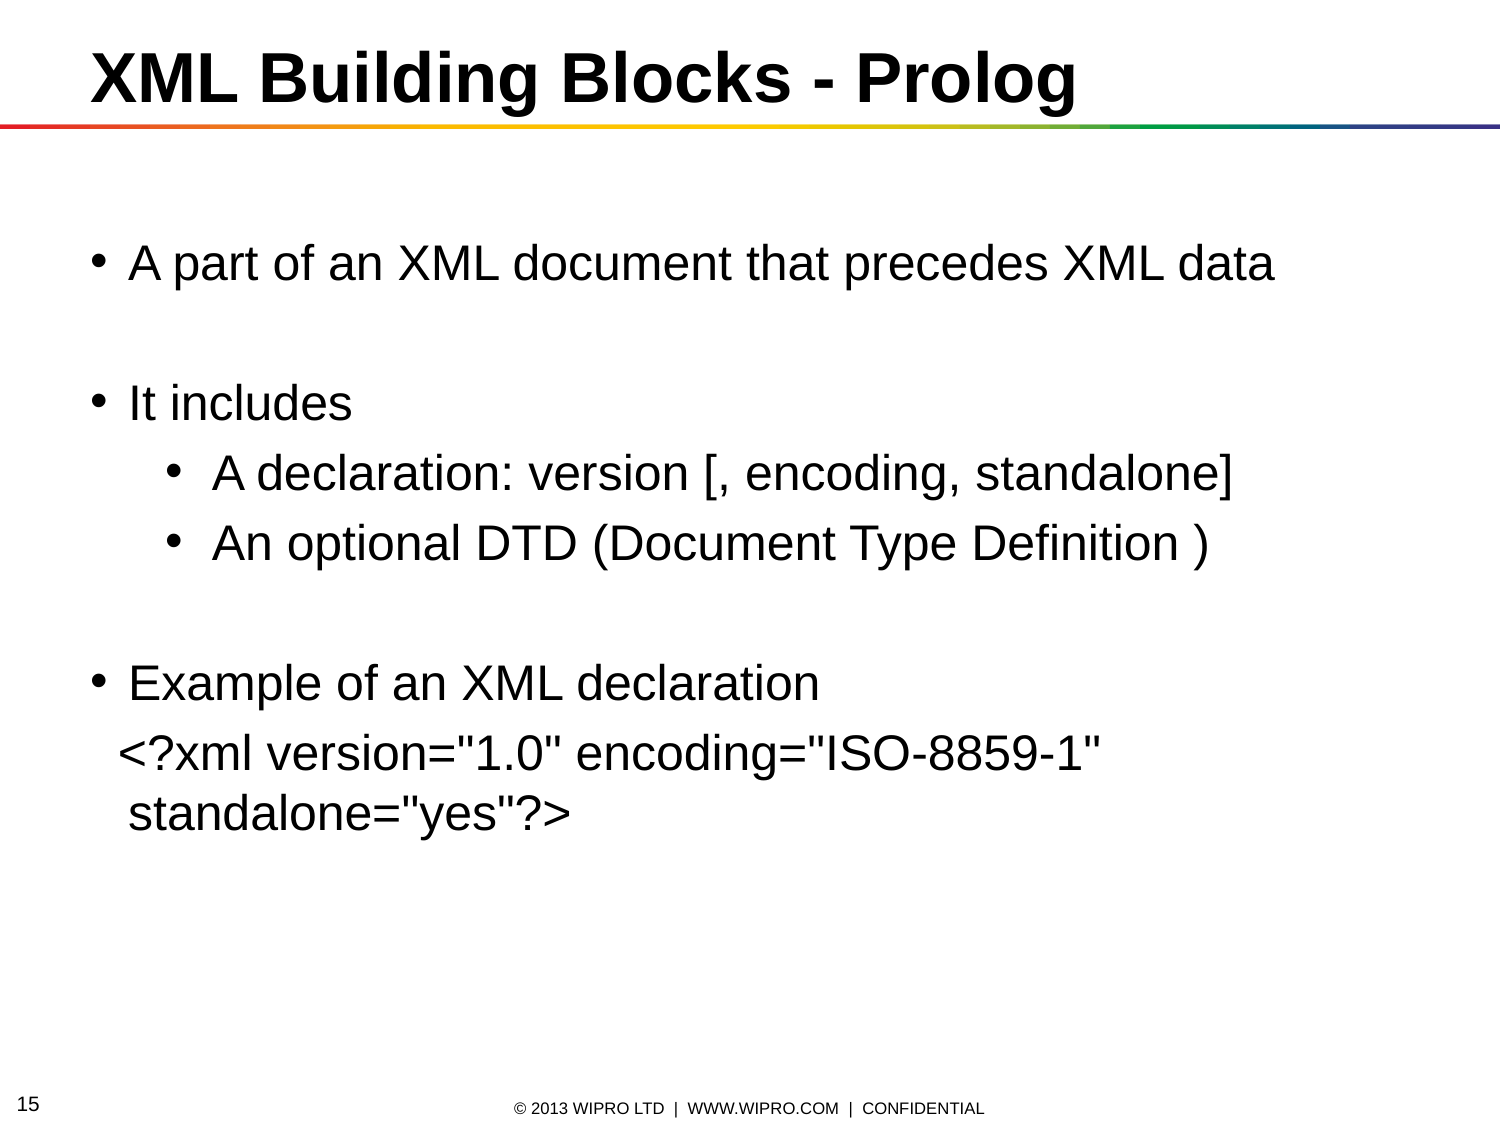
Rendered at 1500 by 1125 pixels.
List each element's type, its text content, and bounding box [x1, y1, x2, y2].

list A part of an XML document that precedes XML data It includes A declaration: version [, encoding, standalone] An optional DTD (Document Type Definition ) Example of an XML declaration <?xml version="1.0" encoding="ISO-8859-1" standalone="yes"?> [74, 222, 1428, 958]
list XML Building Blocks - Prolog [75, 23, 1426, 125]
